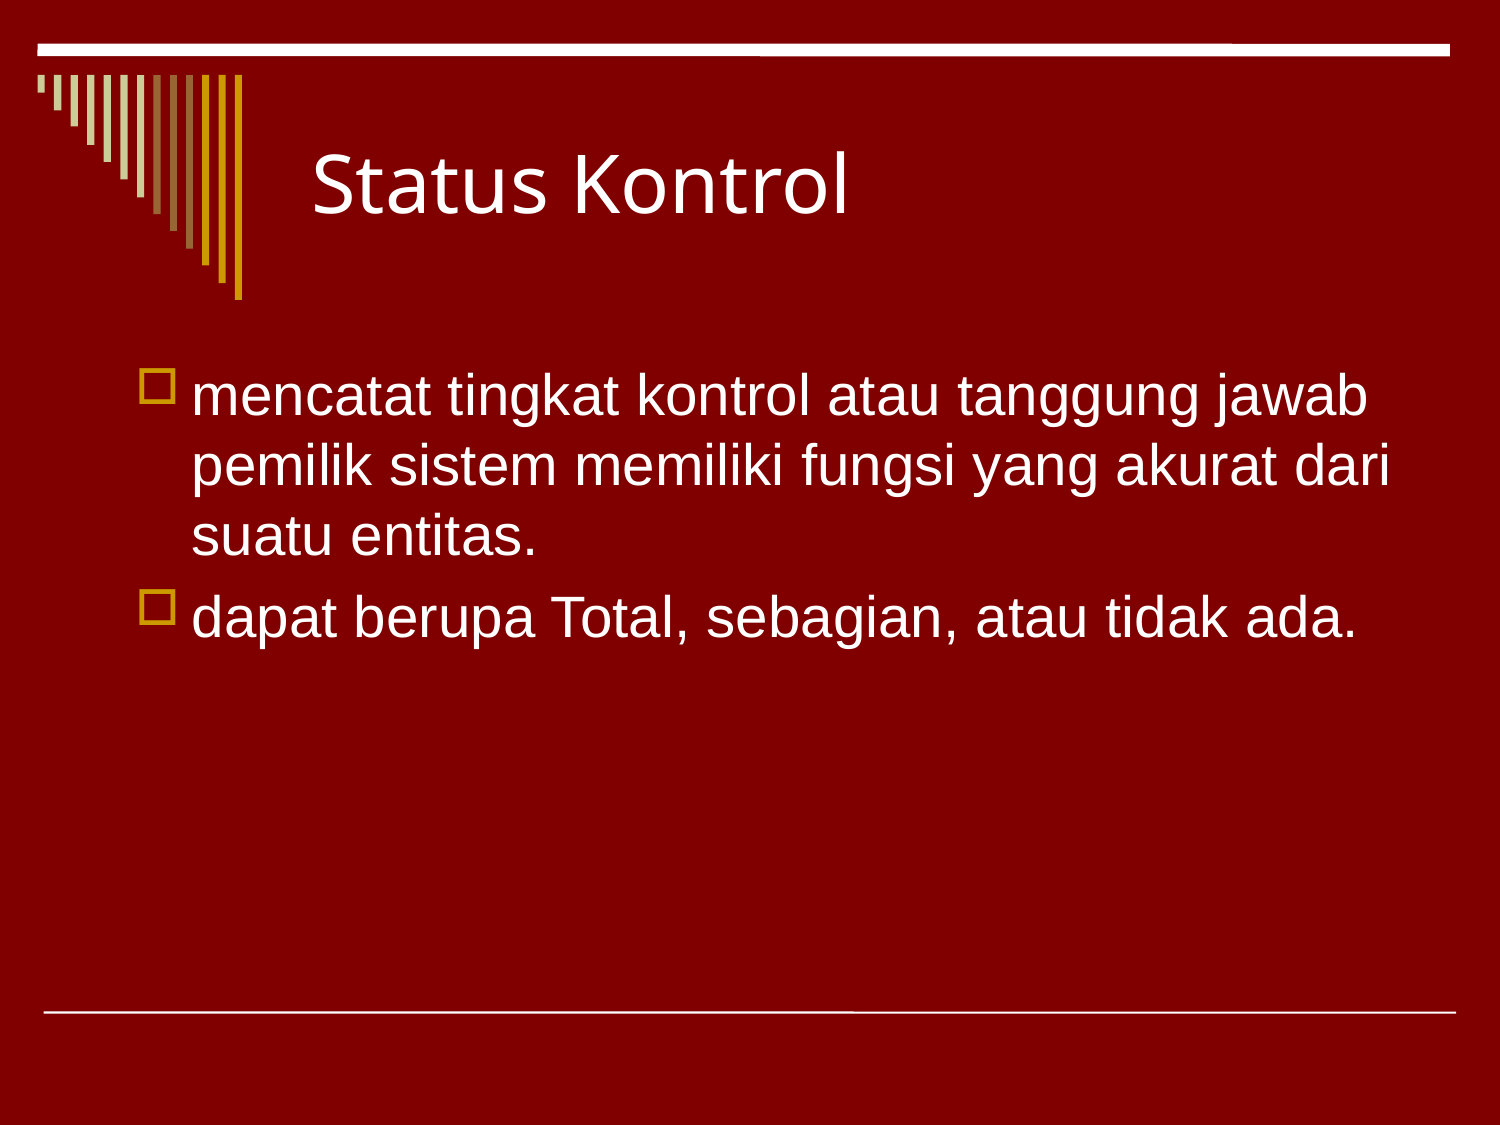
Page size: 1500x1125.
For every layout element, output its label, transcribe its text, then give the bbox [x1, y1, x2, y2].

list mencatat tingkat kontrol atau tanggung jawab pemilik sistem memiliki fungsi yang akurat dari suatu entitas. dapat berupa Total, sebagian, atau tidak ada. [120, 350, 1496, 1025]
title Status Kontrol [275, 75, 1425, 288]
